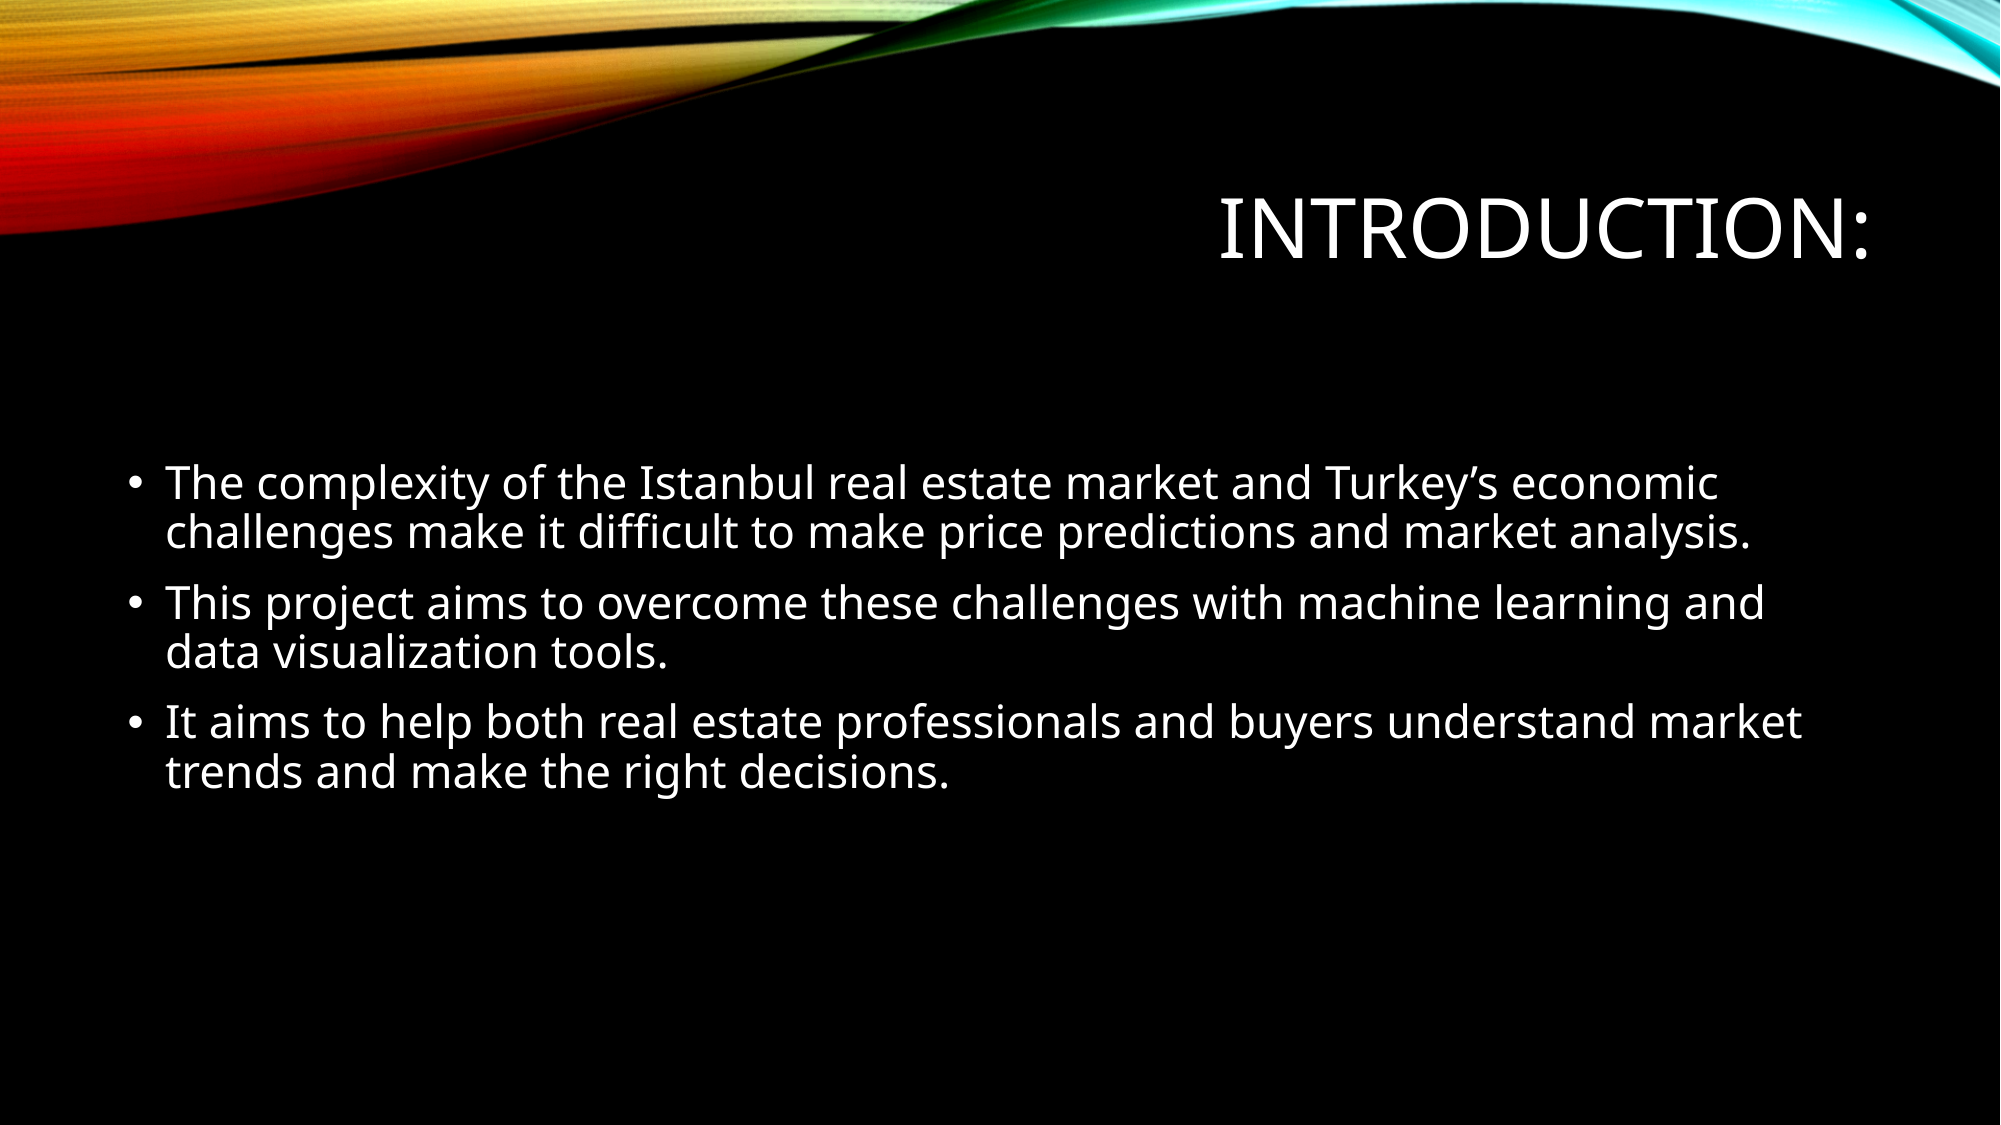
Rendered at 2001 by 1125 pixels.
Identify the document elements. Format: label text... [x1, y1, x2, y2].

list The complexity of the Istanbul real estate market and Turkey’s economic challenges make it difficult to make price predictions and market analysis. This project aims to overcome these challenges with machine learning and data visualization tools. It aims to help both real estate professionals and buyers understand market trends and make the right decisions. [112, 452, 1888, 1106]
title Introductıon: [474, 125, 1888, 338]
picture [0, 0, 2000, 237]
